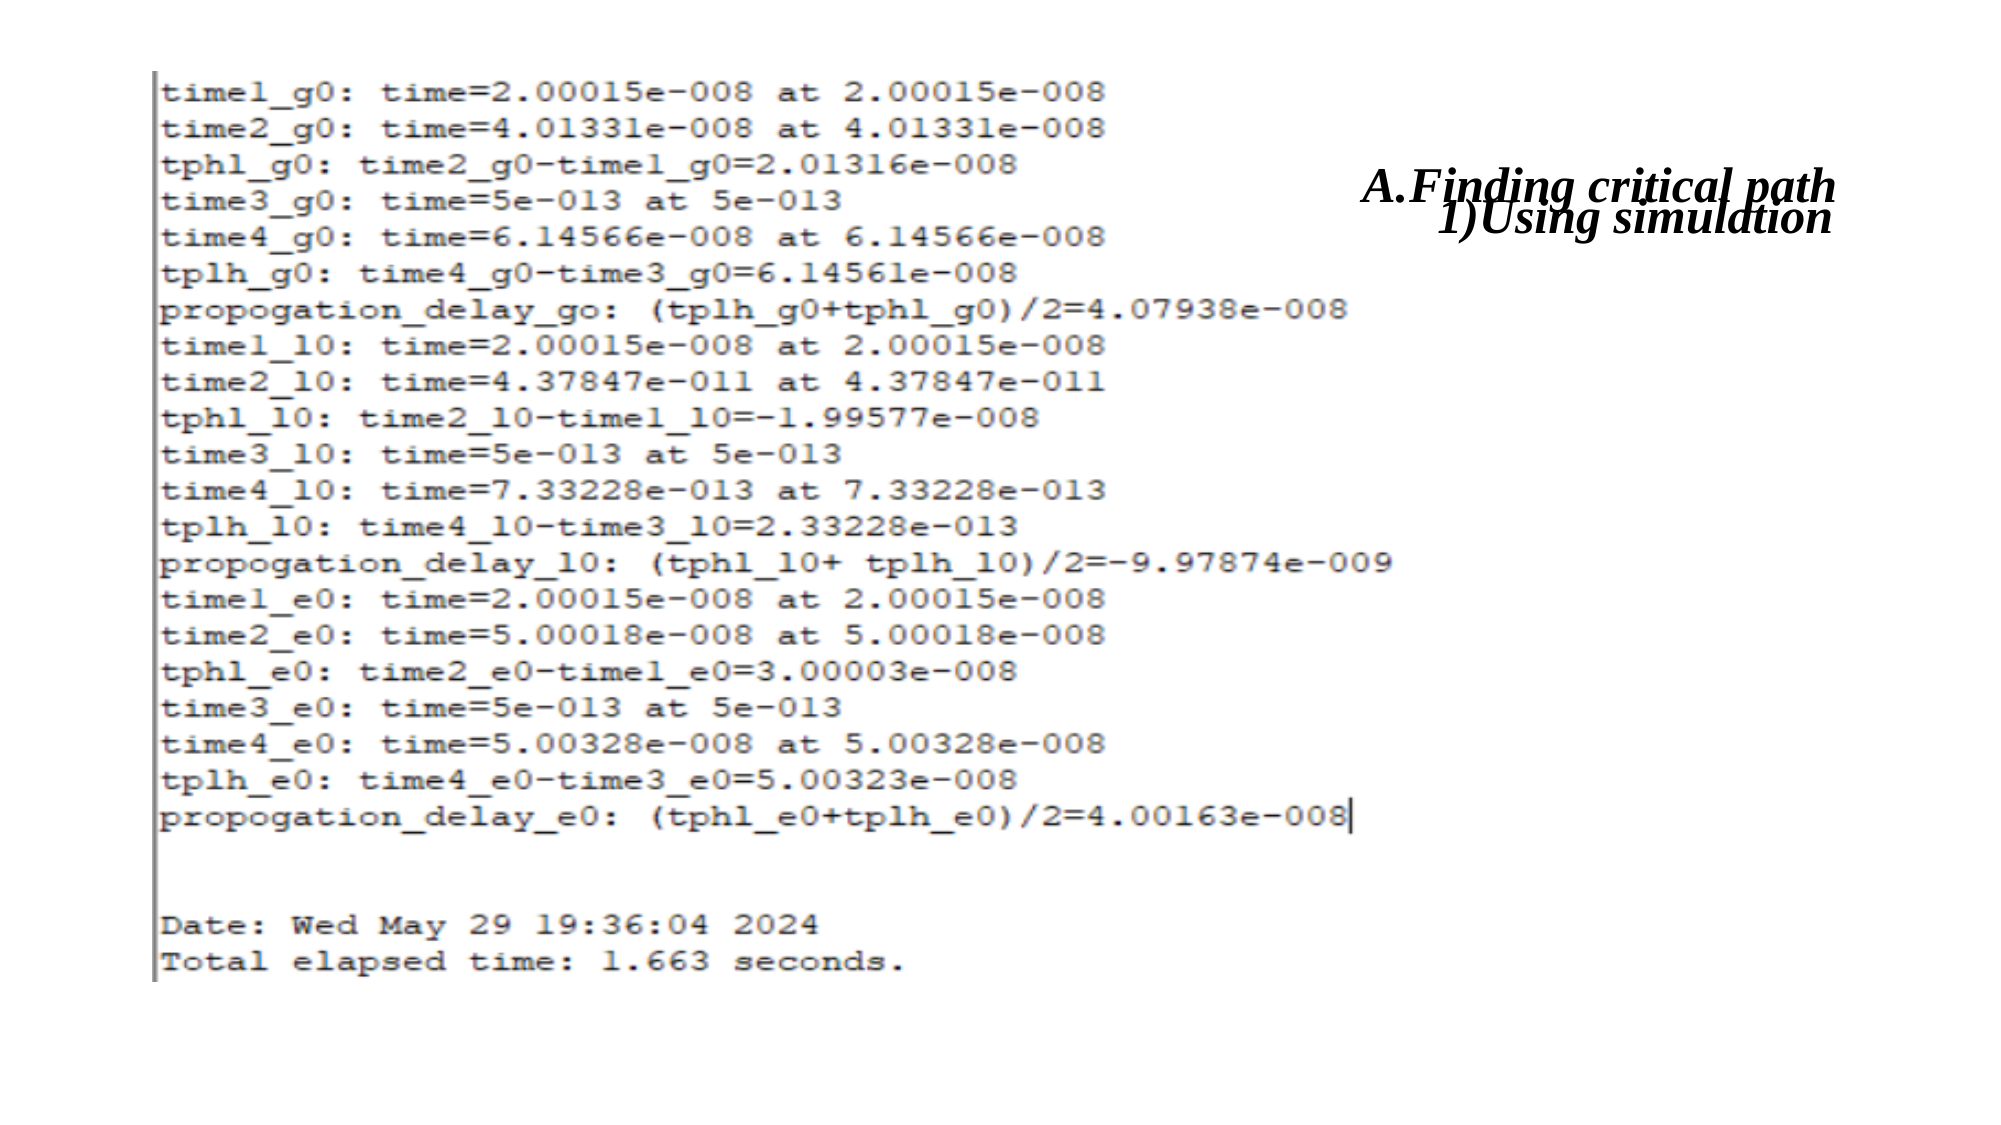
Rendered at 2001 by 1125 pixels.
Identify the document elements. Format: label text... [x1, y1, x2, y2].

picture [152, 71, 1465, 982]
text_box Finding critical path Using simulation [1465, 144, 2000, 251]
